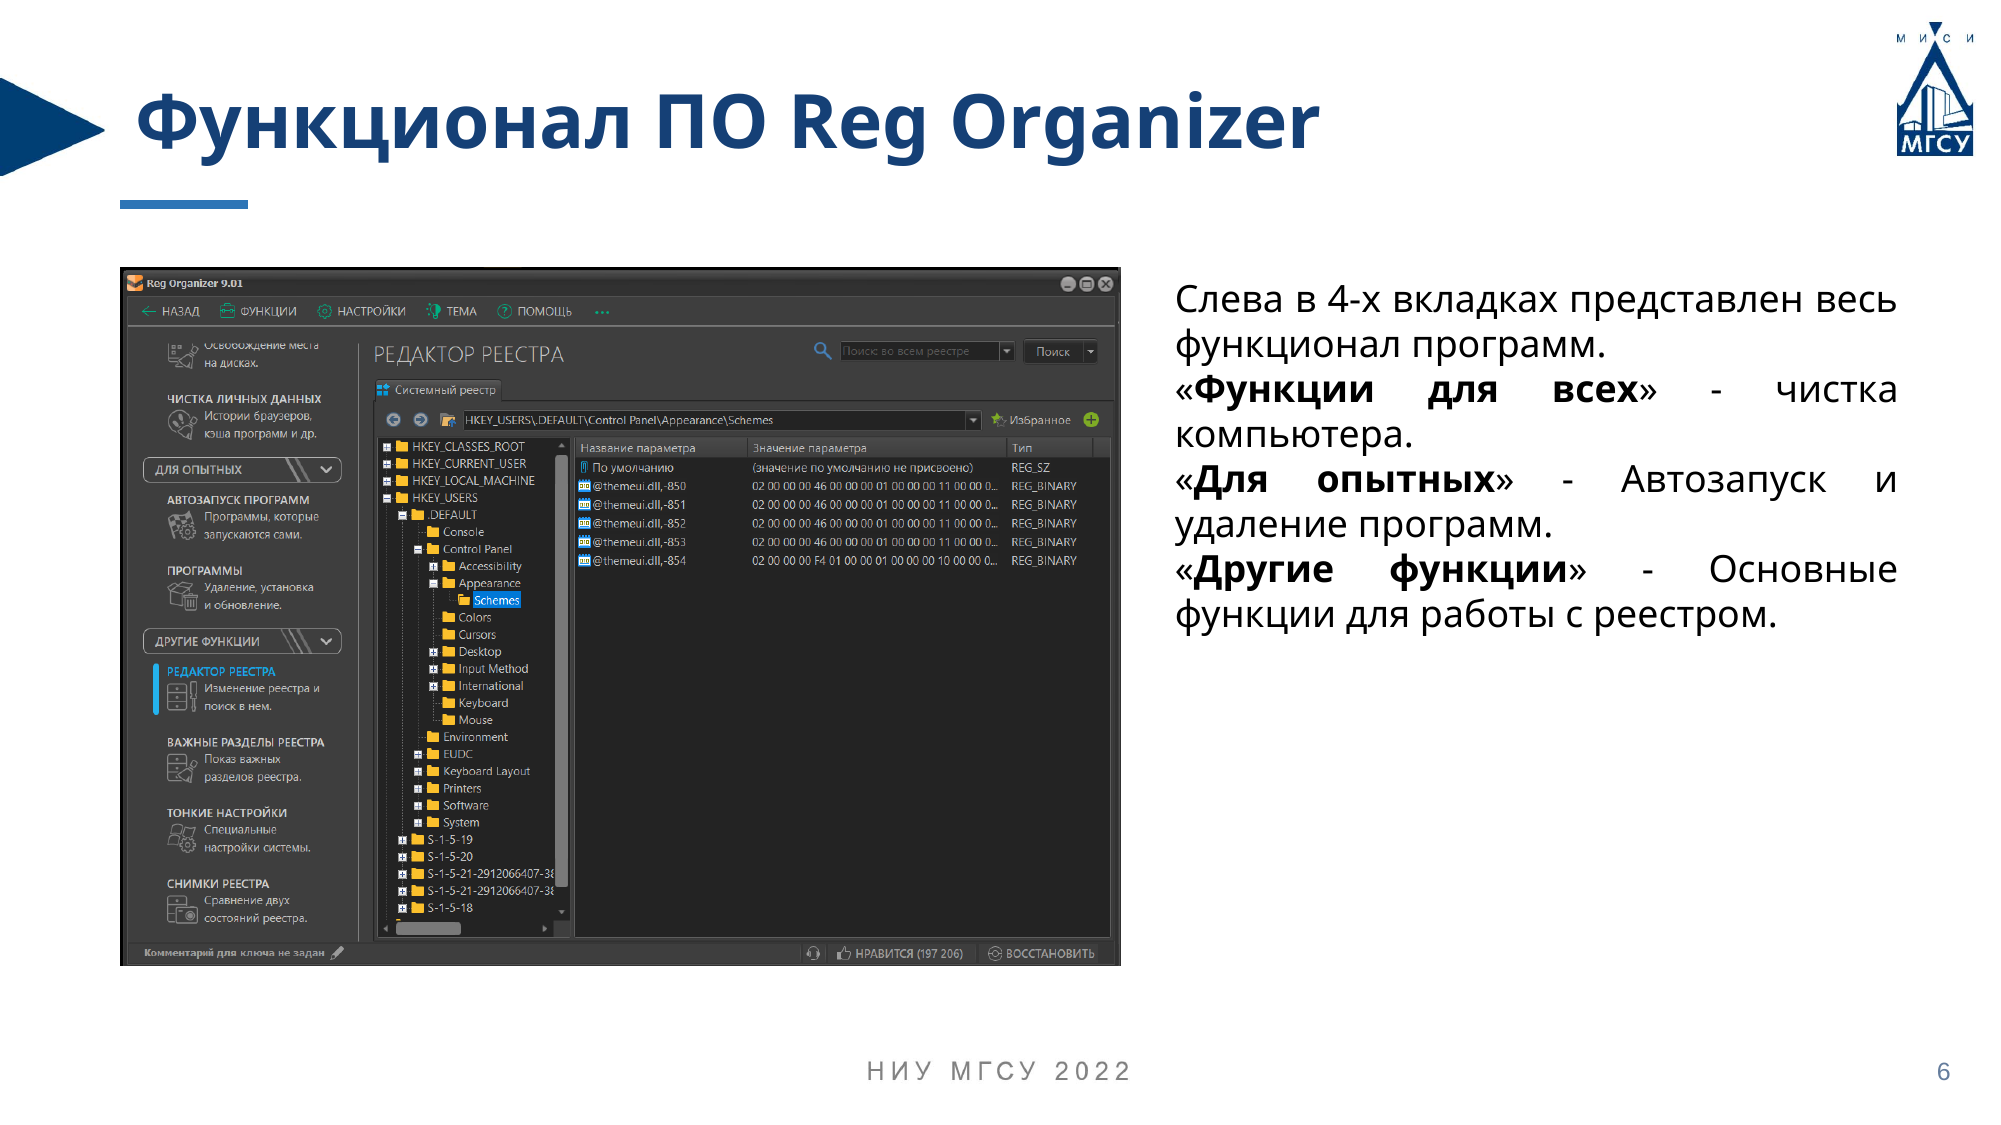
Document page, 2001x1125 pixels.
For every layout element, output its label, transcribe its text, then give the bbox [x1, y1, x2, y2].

text_box Слева в 4-х вкладках представлен весь функционал программ. «Функции для всех» - чистка компьютера. «Для опытных» - Автозапуск и удаление программ. «Другие функции» - Основные функции для работы с реестром. [1160, 267, 1914, 643]
picture [0, 0, 2001, 1125]
text_box Функционал ПО Reg Organizer [120, 66, 1855, 172]
